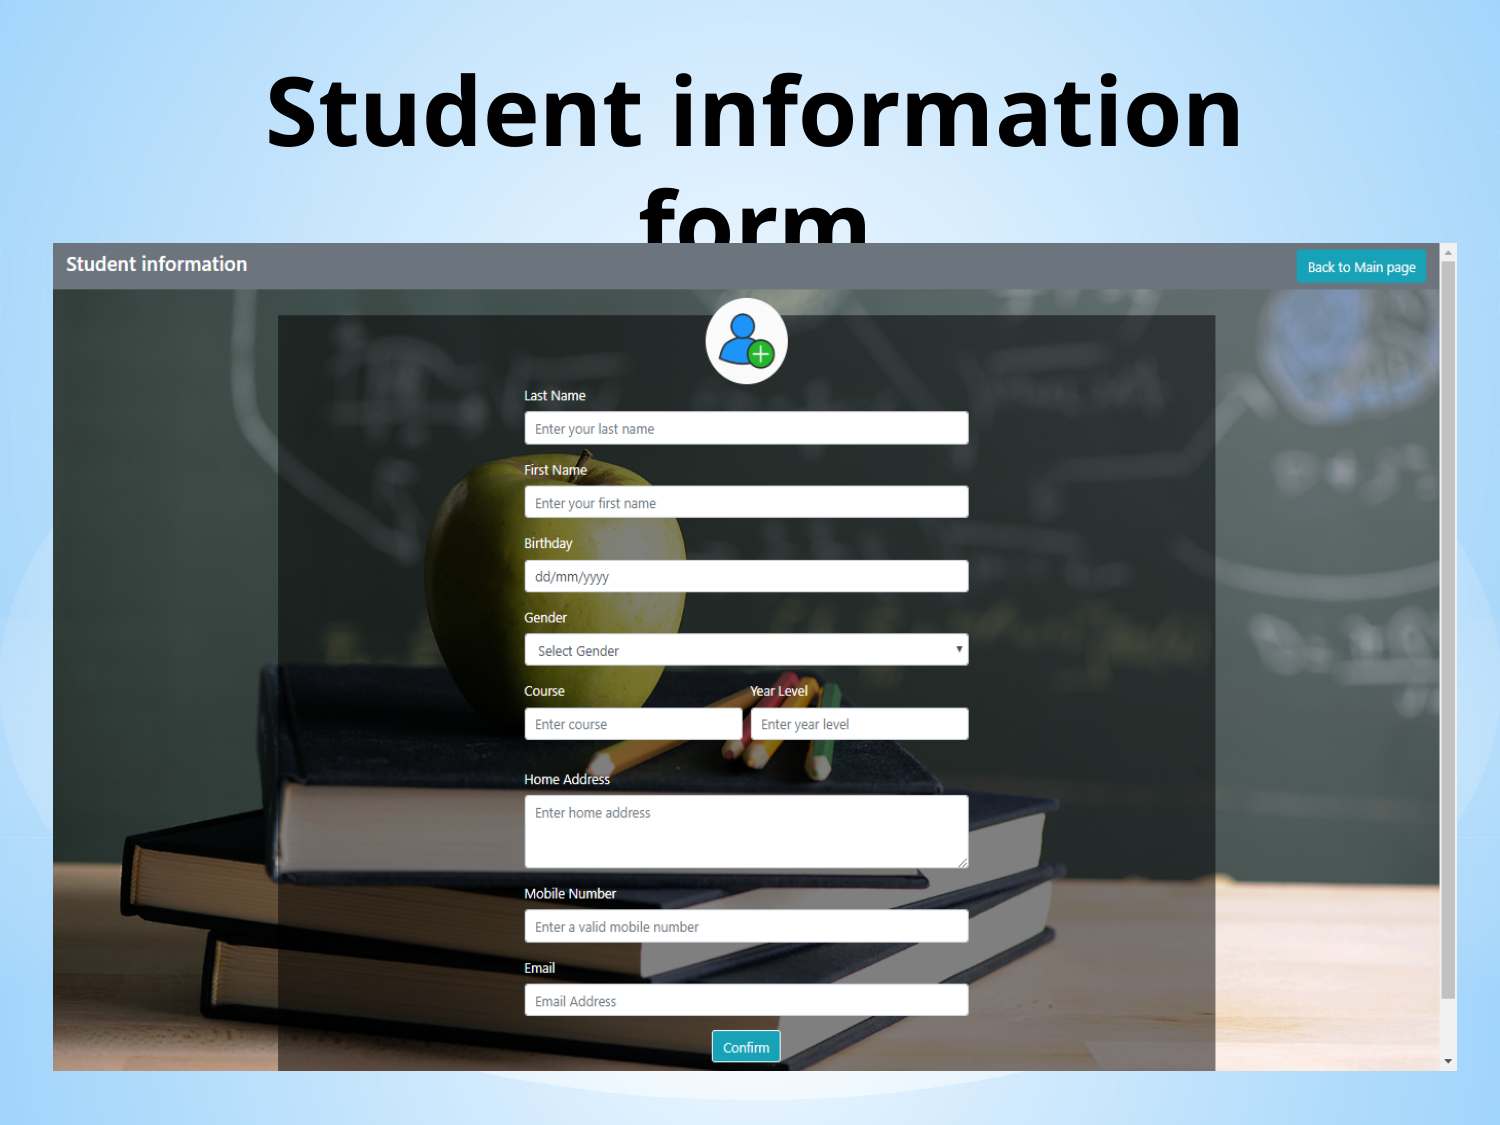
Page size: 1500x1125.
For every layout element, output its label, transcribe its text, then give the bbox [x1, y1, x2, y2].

title Student information form [123, 42, 1388, 231]
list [52, 243, 1457, 1071]
